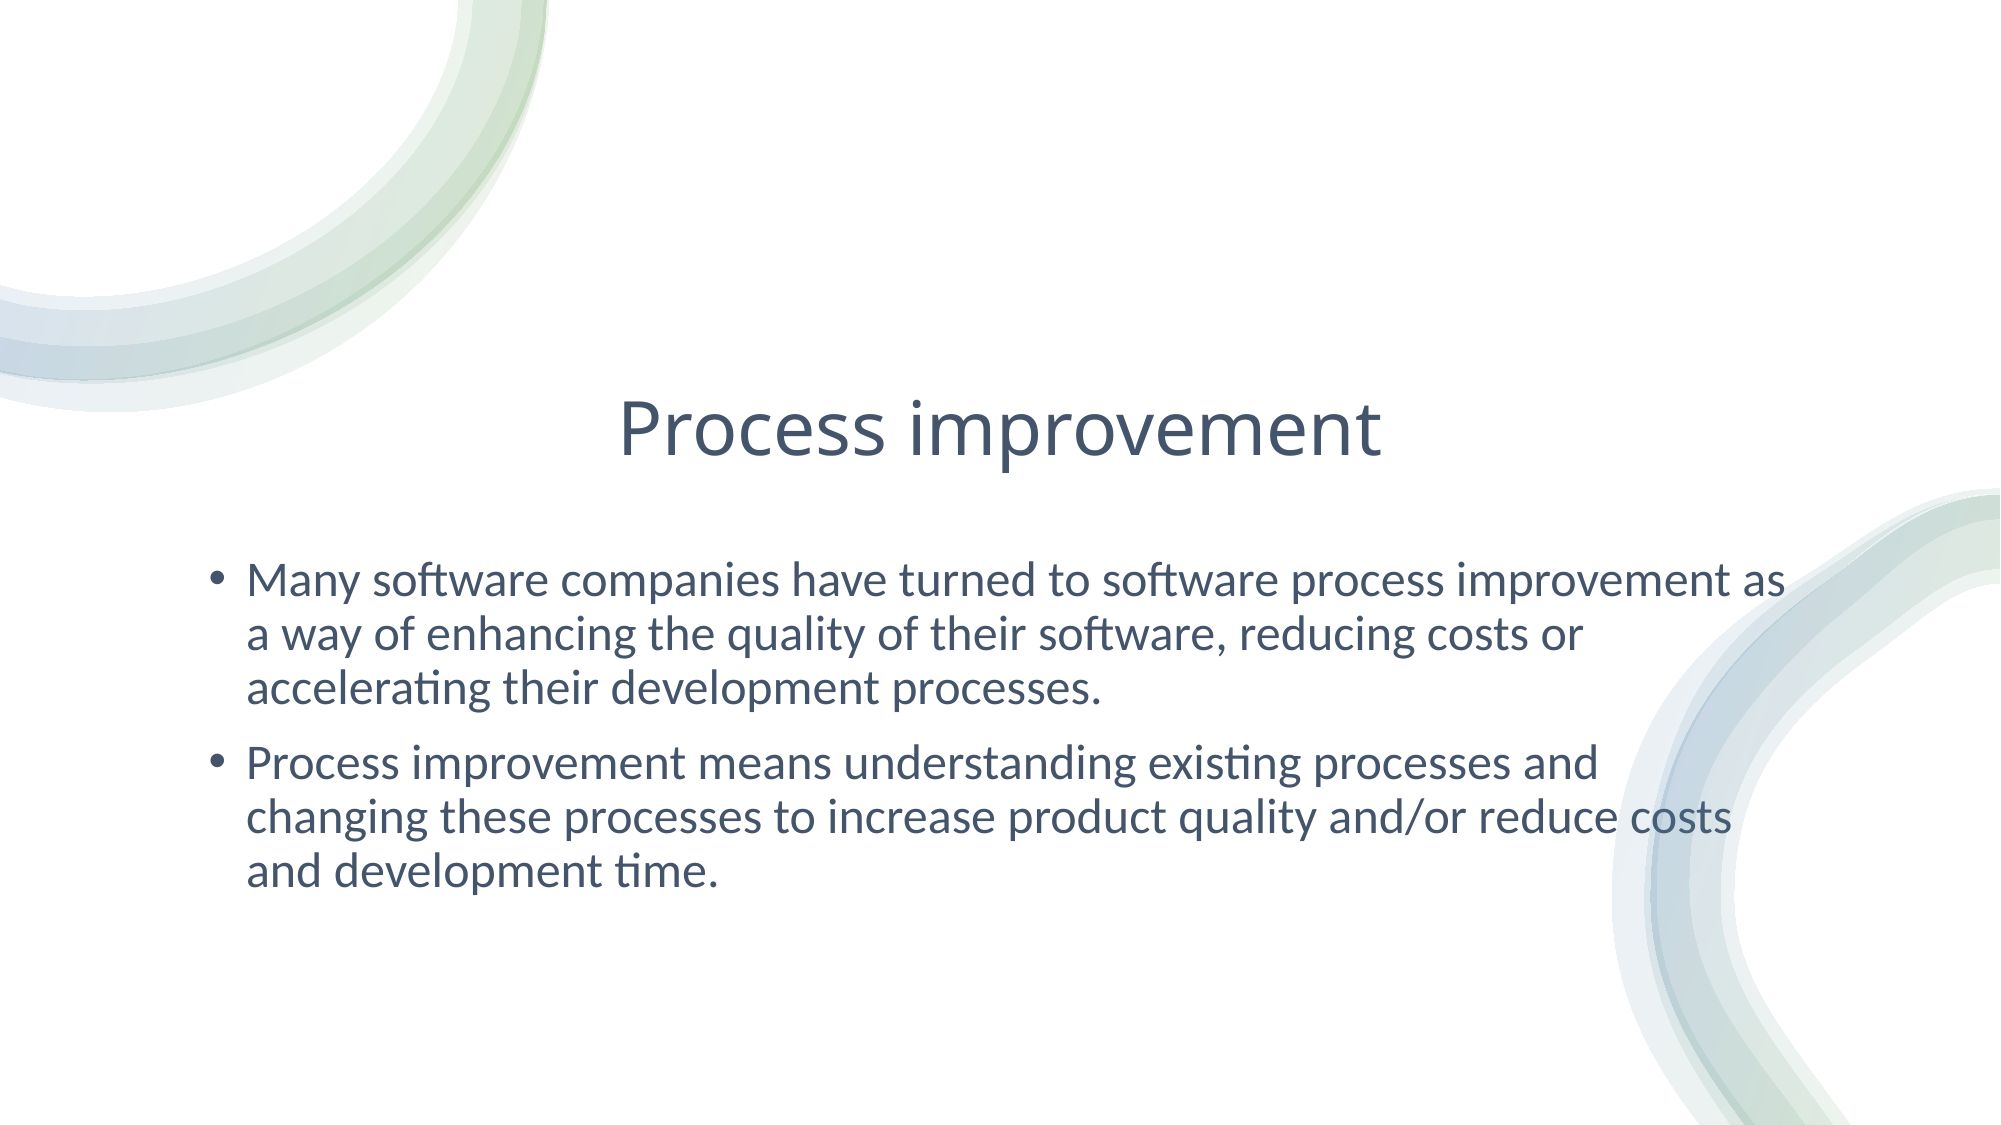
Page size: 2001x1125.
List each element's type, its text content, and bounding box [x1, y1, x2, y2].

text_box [0, 0, 549, 412]
title Process improvement [193, 261, 1807, 479]
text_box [1488, 612, 2000, 1002]
text_box [0, 0, 2000, 1125]
list Many software companies have turned to software process improvement as a way of enhancing the quality of their software, reducing costs or accelerating their development processes. Process improvement means understanding existing processes and changing these processes to increase product quality and/or reduce costs and development time. [193, 546, 1807, 950]
